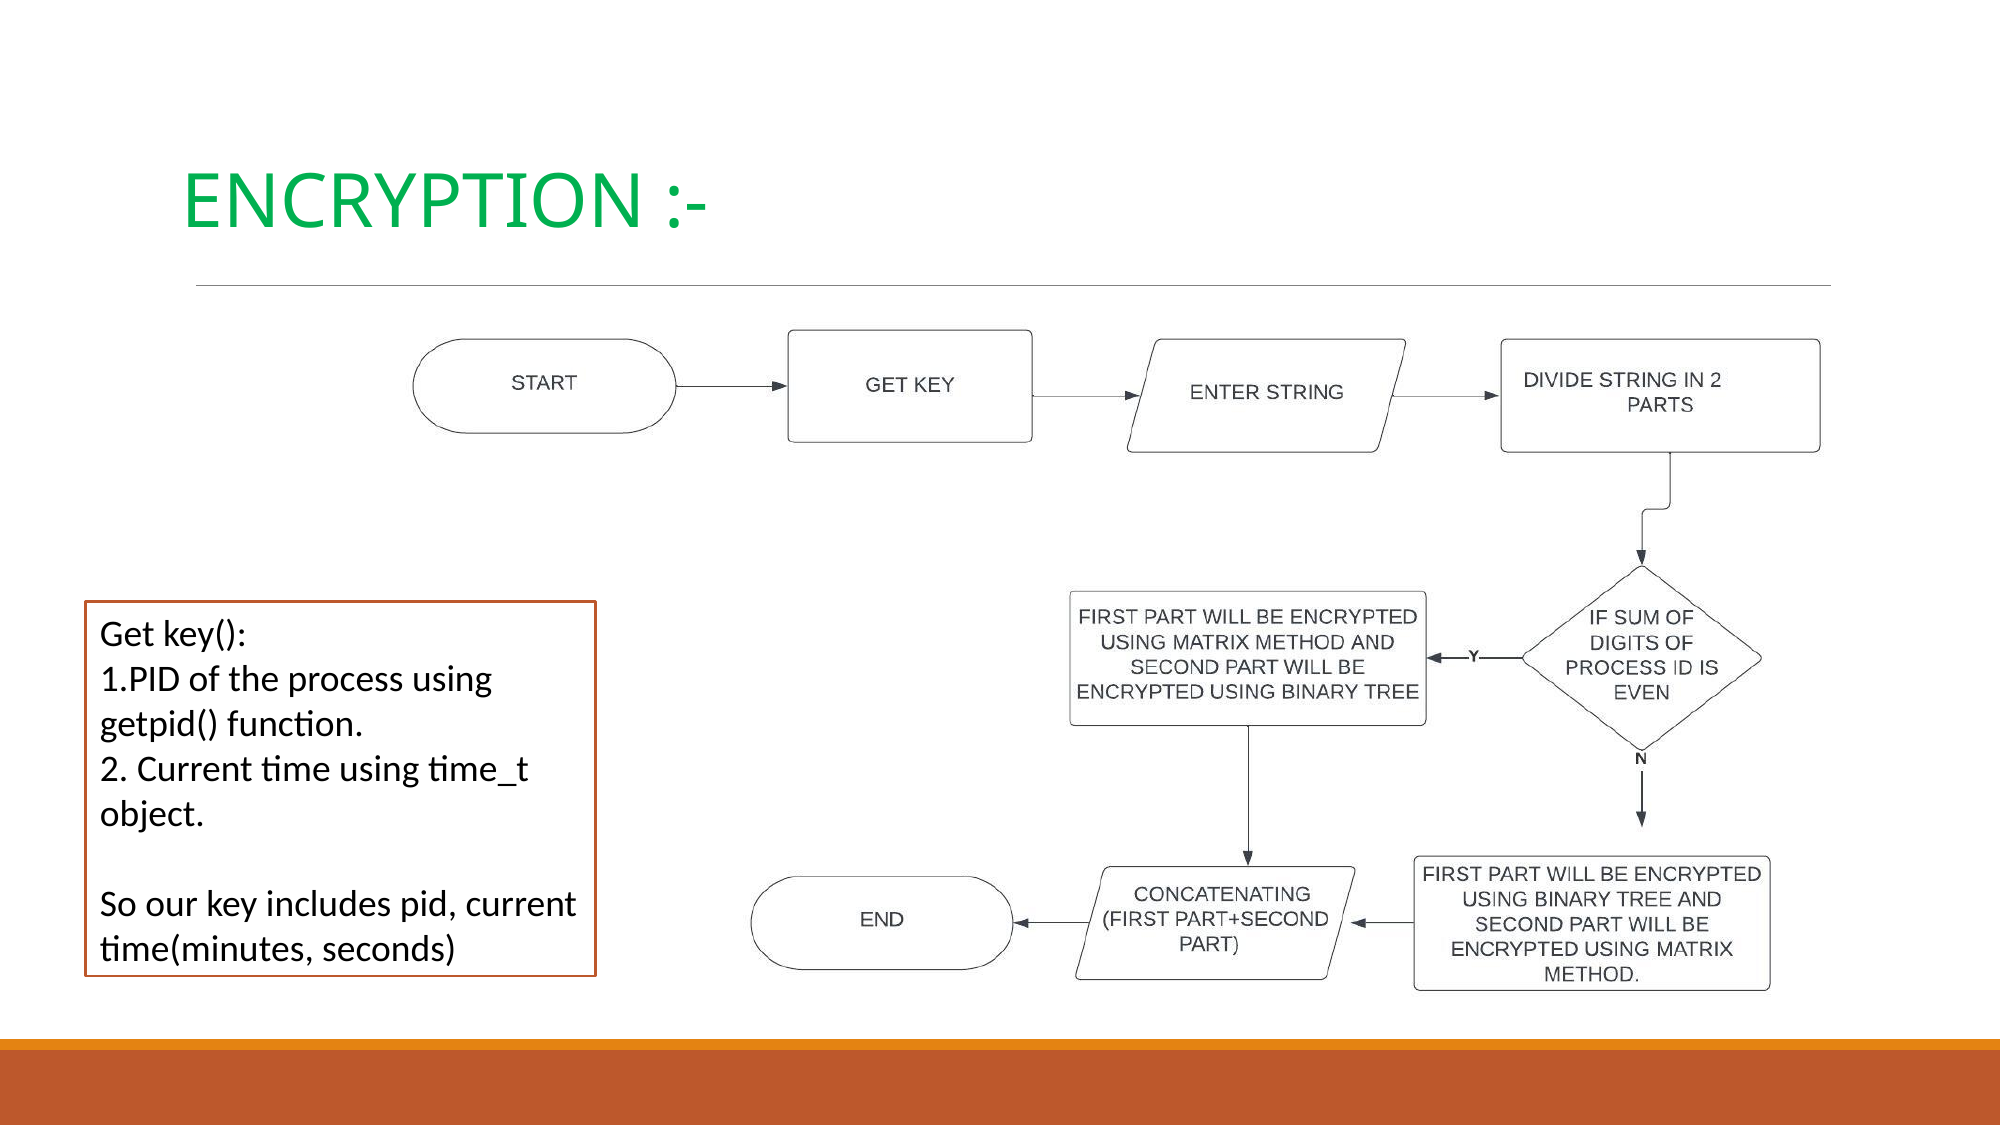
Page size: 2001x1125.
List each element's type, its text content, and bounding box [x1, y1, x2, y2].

picture [374, 291, 1858, 1028]
text_box Get key(): 1.PID of the process using getpid() function. 2. Current time using time_t object. So our key includes pid, current time(minutes, seconds) [84, 600, 372, 977]
text_box ENCRYPTION :- [157, 144, 734, 251]
